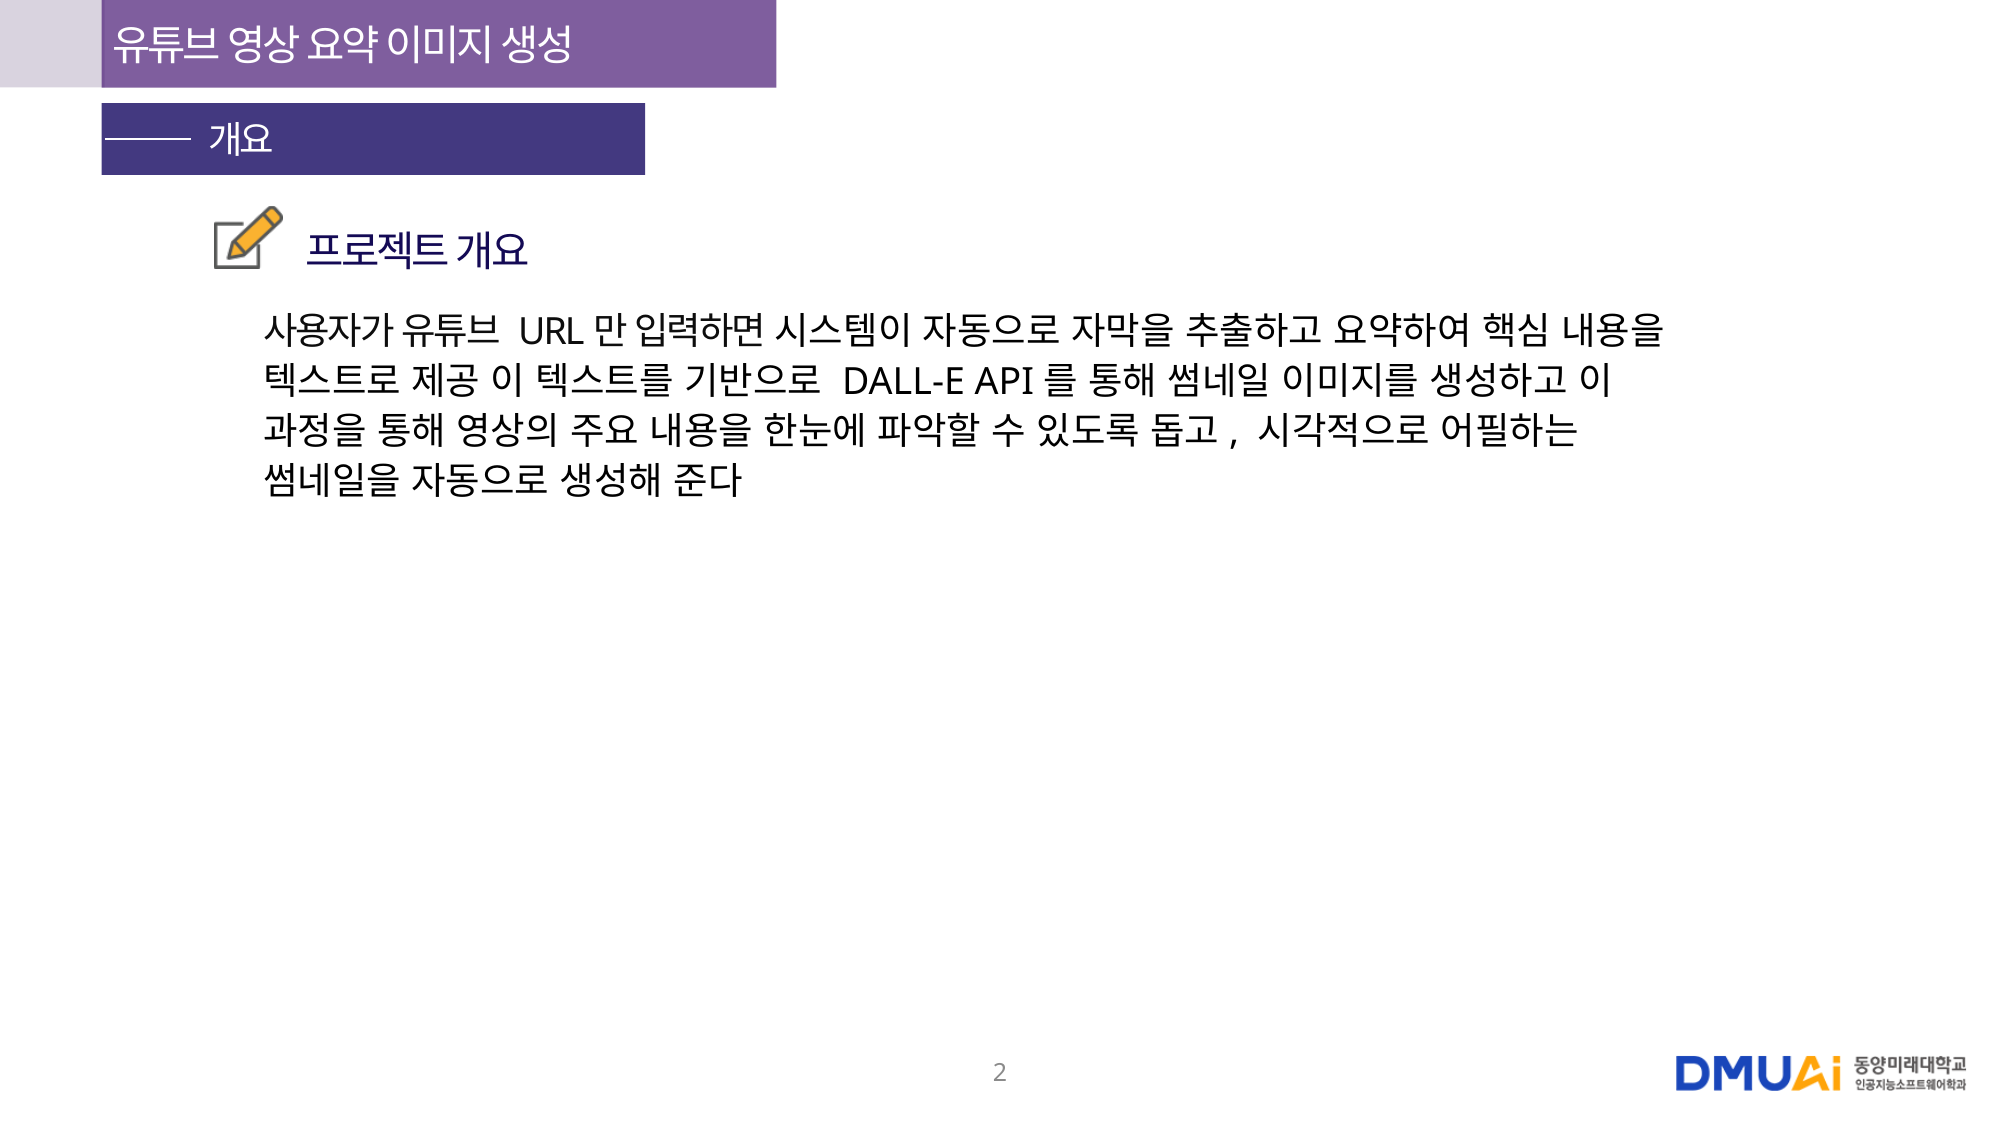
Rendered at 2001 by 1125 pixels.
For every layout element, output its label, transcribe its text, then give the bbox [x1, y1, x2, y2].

text_box 개요 [193, 108, 289, 169]
picture [1650, 1023, 2000, 1114]
slide_number 2 [774, 1043, 1225, 1104]
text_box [213, 205, 556, 283]
text_box 사용자가 유튜브 URL만 입력하면 시스템이 자동으로 자막을 추출하고 요약하여 핵심 내용을 텍스트로 제공 이 텍스트를 기반으로 DALL-E API를 통해 썸네일 이미지를 생성하고 이 과정을 통해 영상의 주요 내용을 한눈에 파악할 수 있도록 돕고, 시각적으로 어필하는 썸네일을 자동으로 생성해 준다 [248, 294, 1719, 510]
text_box 유튜브 영상 요약 이미지 생성 [97, 11, 716, 77]
